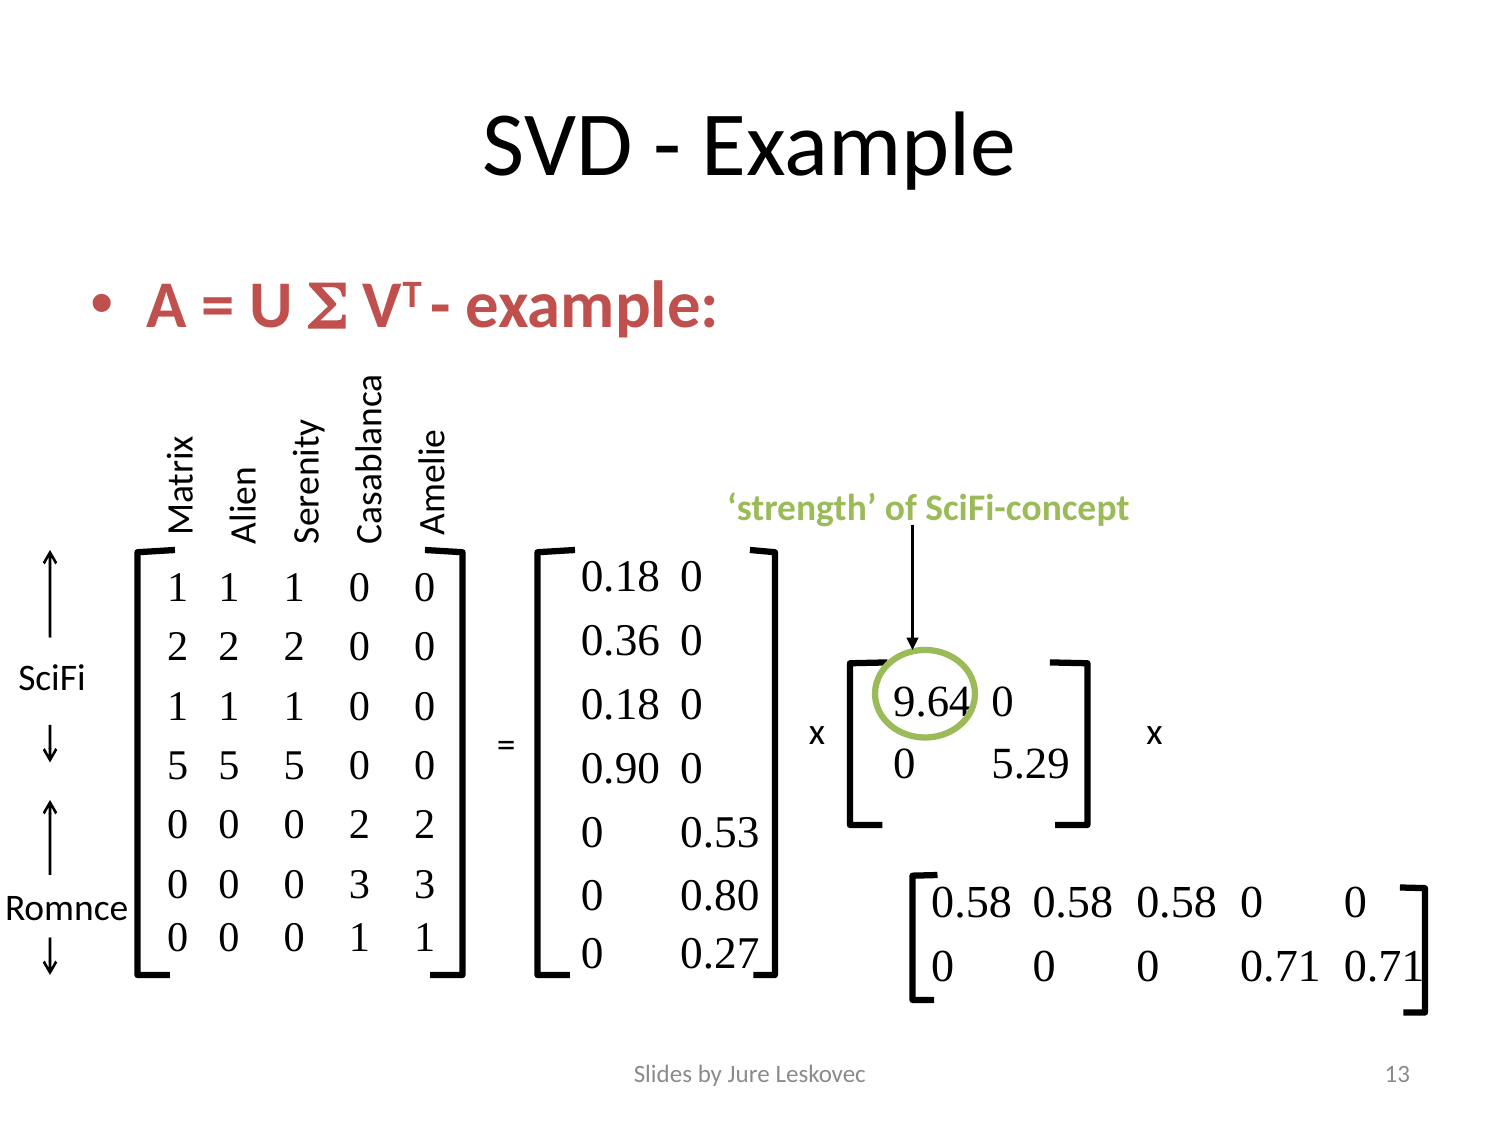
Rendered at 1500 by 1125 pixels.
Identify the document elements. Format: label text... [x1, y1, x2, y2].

text_box [769, 551, 775, 976]
text_box ‘strength’ of SciFi-concept [712, 475, 1145, 536]
text_box x [794, 700, 841, 760]
title SVD - Example [75, 45, 1425, 233]
text_box [537, 550, 560, 976]
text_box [562, 549, 767, 1004]
text_box [906, 524, 919, 650]
text_box Matrix Alien Serenity Casablanca Amelie [129, 358, 460, 559]
text_box [42, 724, 58, 763]
text_box SciFi [3, 645, 101, 705]
text_box [42, 937, 58, 976]
text_box [849, 662, 888, 825]
footer Slides by Jure Leskovec [512, 1042, 988, 1103]
text_box [42, 549, 58, 638]
text_box [137, 935, 144, 976]
text_box x [1131, 700, 1178, 760]
text_box [425, 552, 463, 560]
text_box [1049, 662, 1088, 825]
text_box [874, 674, 1076, 825]
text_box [912, 874, 1441, 1029]
text_box = [494, 712, 531, 773]
text_box [42, 799, 58, 875]
text_box [881, 649, 970, 673]
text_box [149, 562, 490, 985]
text_box Romnce [0, 875, 144, 935]
list A = U  VT - example: [75, 262, 1425, 1005]
text_box [137, 559, 175, 875]
slide_number 13 [1074, 1042, 1425, 1103]
